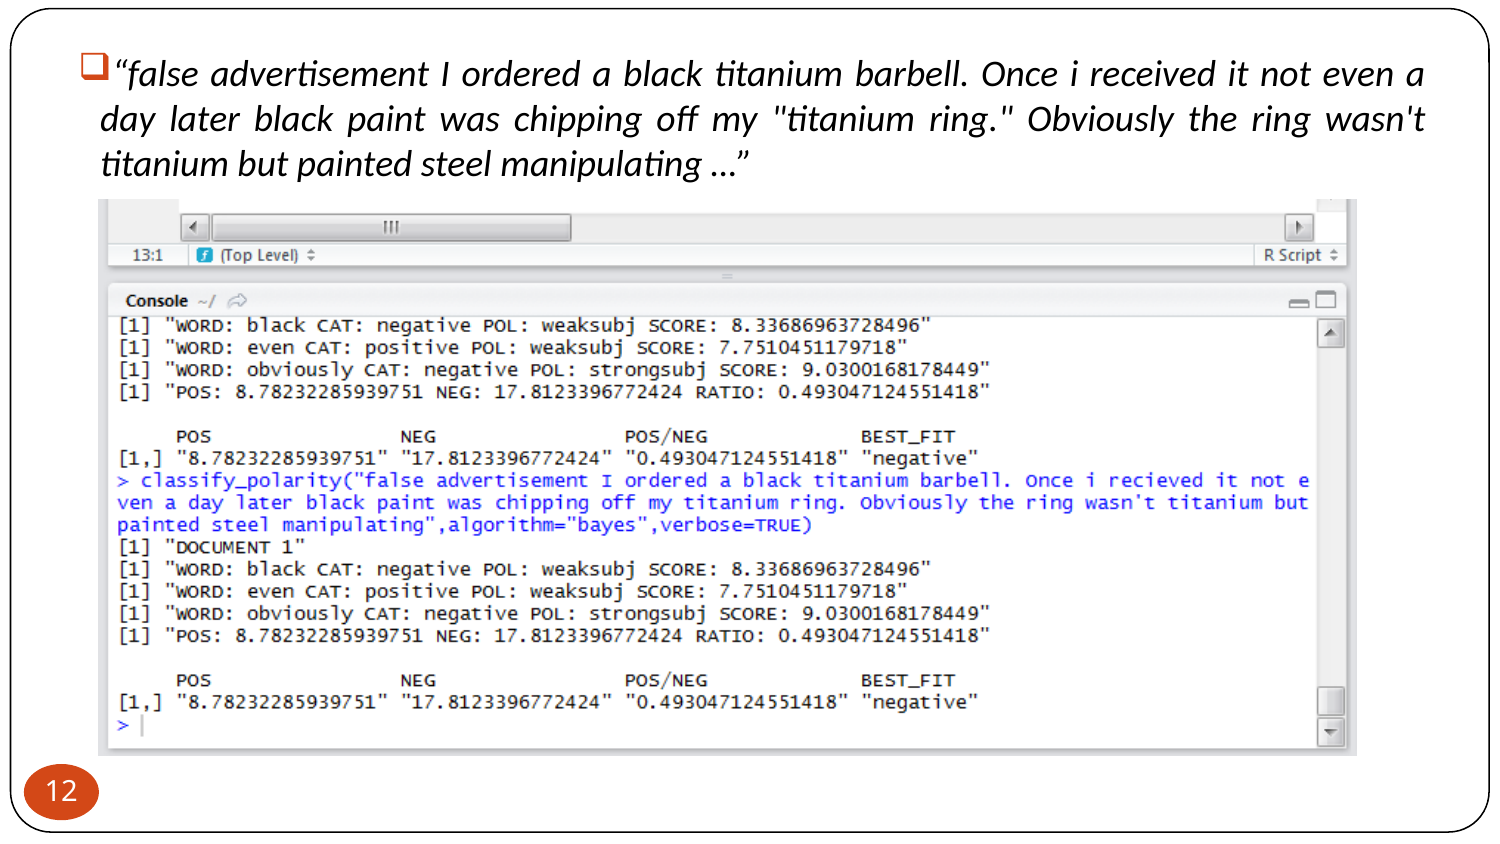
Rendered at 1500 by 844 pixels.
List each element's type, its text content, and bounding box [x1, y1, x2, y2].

slide_number 12 [23, 769, 99, 821]
picture [98, 199, 1357, 756]
list “false advertisement I ordered a black titanium barbell. Once i received it not even a day later black paint was chipping off my "titanium ring." Obviously the ring wasn't titanium but painted steel manipulating …” [40, 33, 1442, 774]
